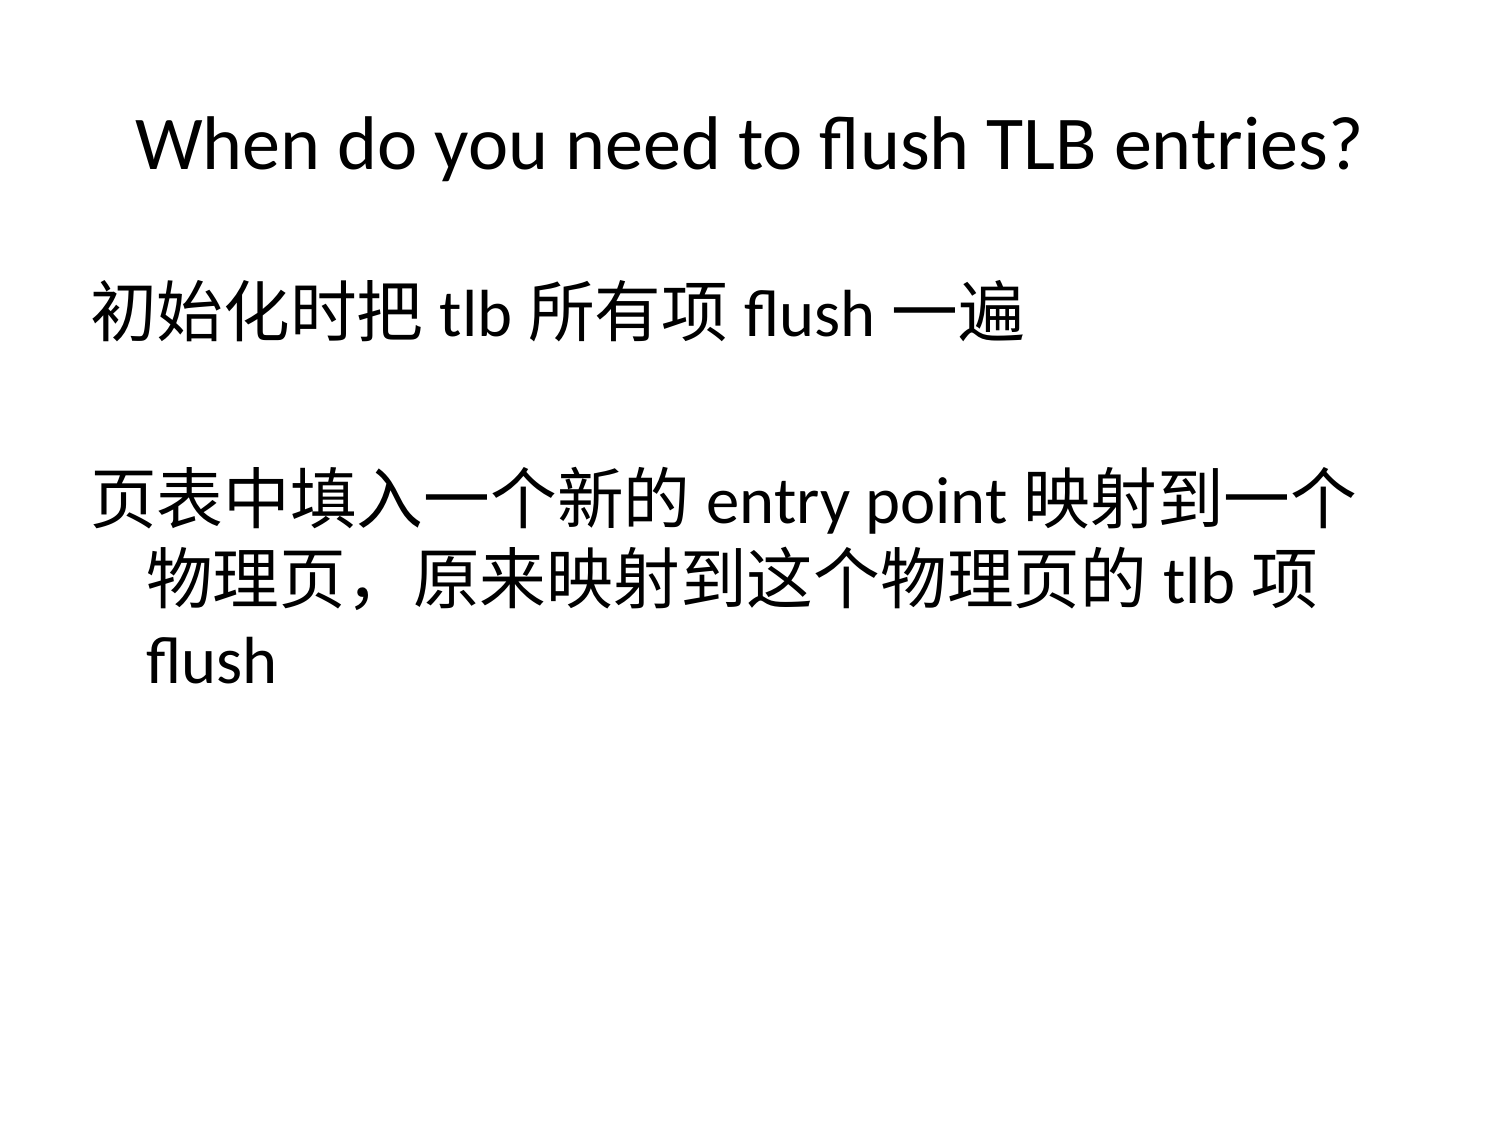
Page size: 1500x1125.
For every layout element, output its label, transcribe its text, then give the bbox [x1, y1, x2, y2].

list 初始化时把tlb所有项flush一遍 页表中填入一个新的entry point映射到一个物理页，原来映射到这个物理页的tlb项flush [75, 262, 1425, 1005]
title When do you need to flush TLB entries? [75, 45, 1425, 233]
